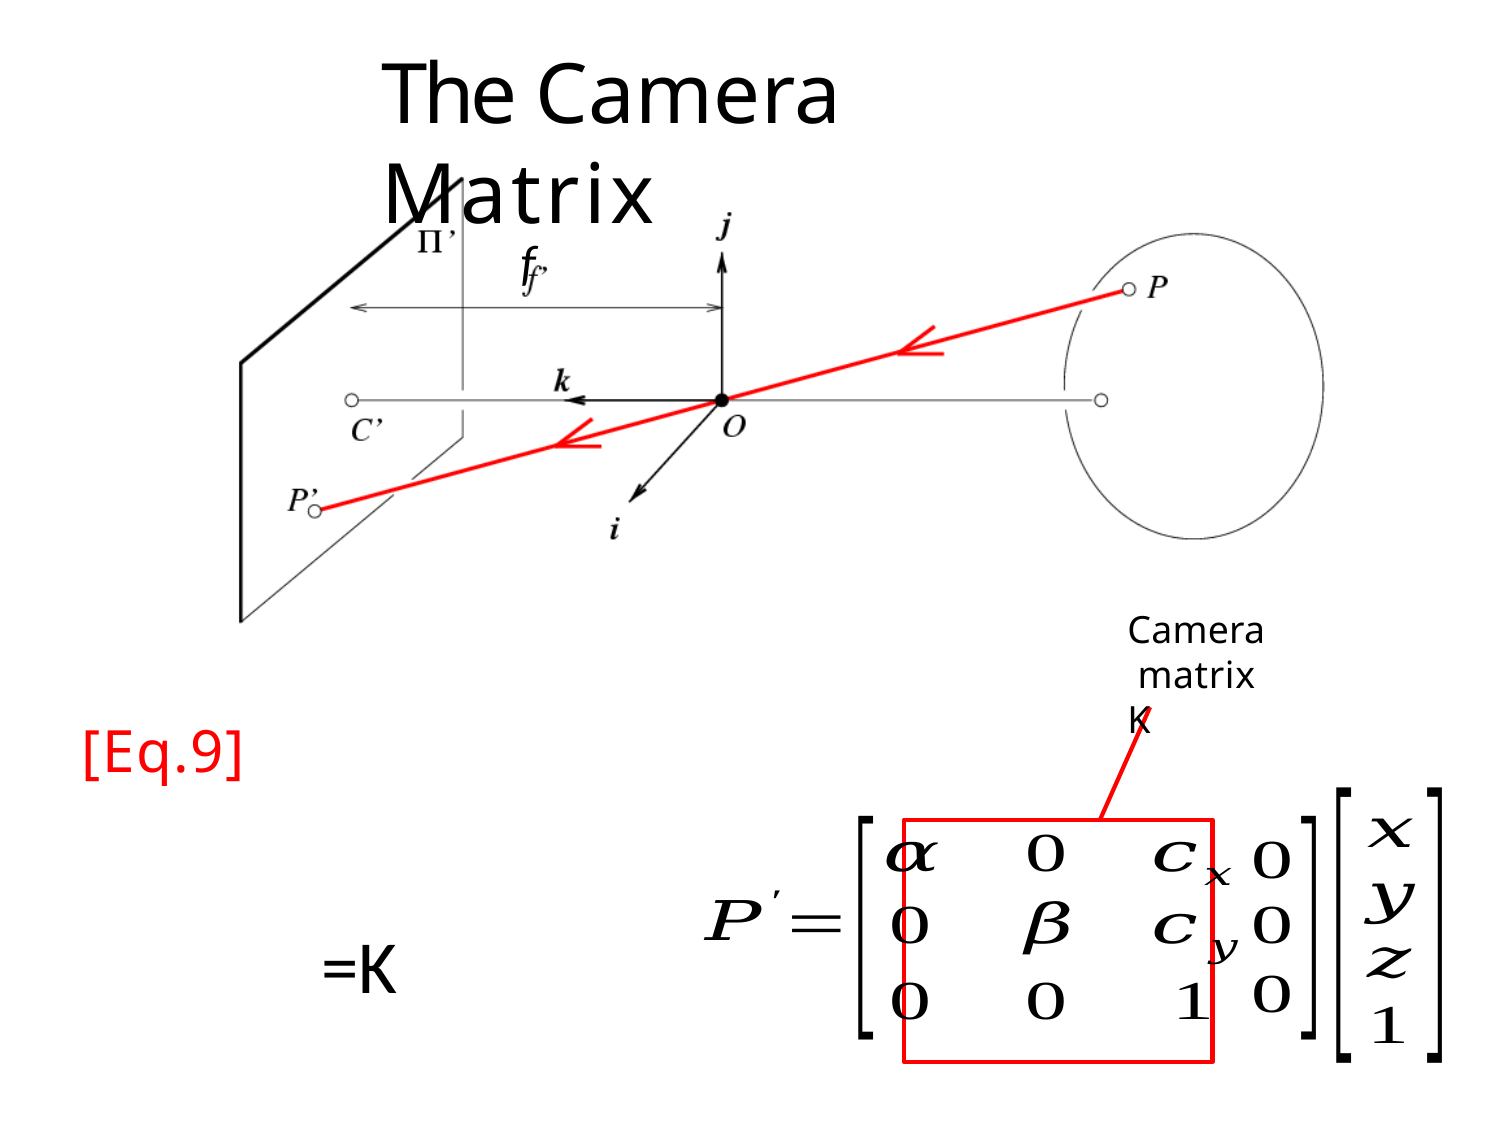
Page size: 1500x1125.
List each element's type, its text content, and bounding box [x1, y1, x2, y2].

text_box [138, 929, 619, 997]
text_box [238, 176, 1325, 624]
text_box f [518, 228, 539, 291]
text_box [Eq.9] [79, 707, 488, 785]
text_box [904, 819, 1213, 1062]
title The Camera Matrix [379, 38, 1121, 241]
text_box Camera matrix K [1125, 604, 1273, 742]
